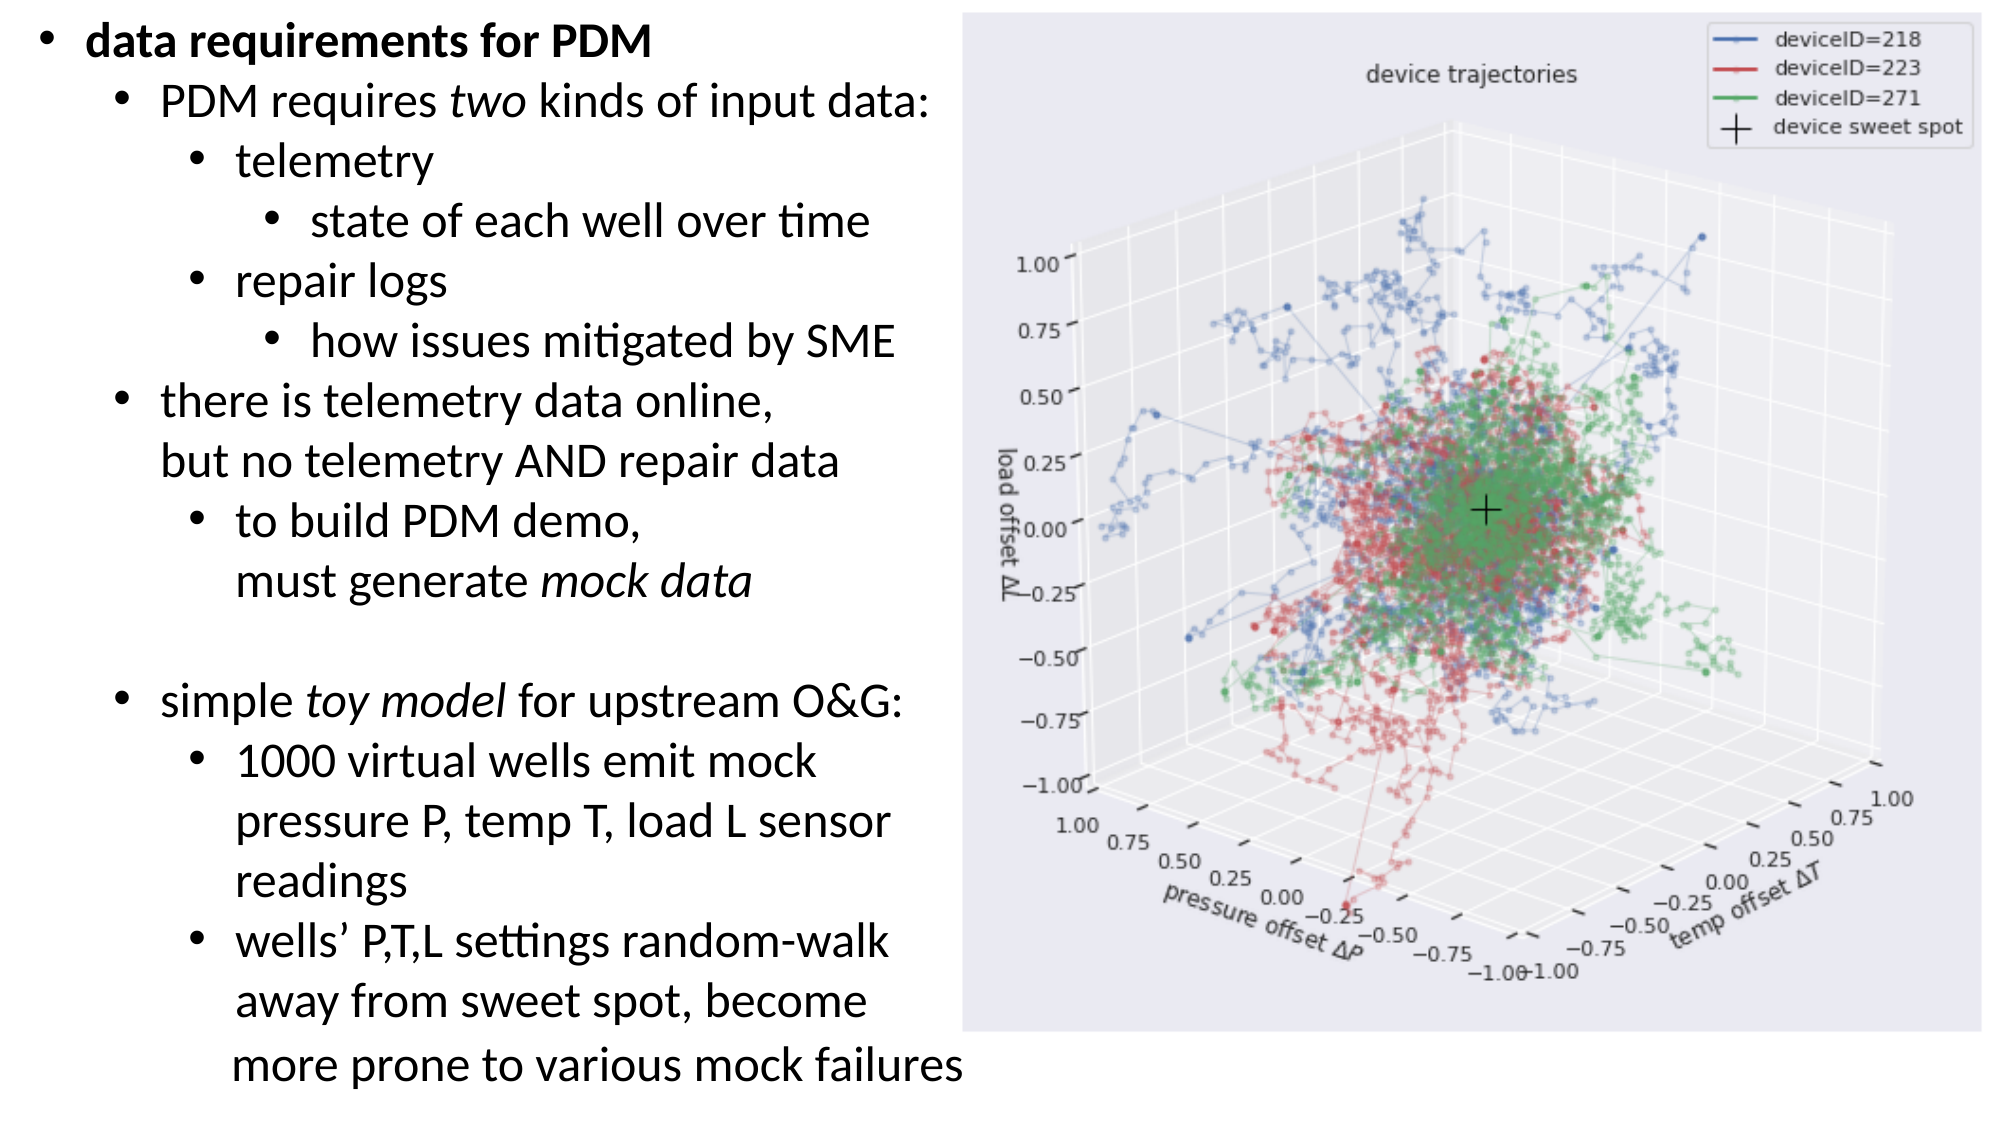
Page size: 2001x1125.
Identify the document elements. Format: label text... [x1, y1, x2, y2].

text_box data requirements for PDM PDM requires two kinds of input data: telemetry state of each well over time repair logs how issues mitigated by SME there is telemetry data online, but no telemetry AND repair data to build PDM demo, must generate mock data simple toy model for upstream O&G: 1000 virtual wells emit mock pressure P, temp T, load L sensor readings wells’ P,T,L settings random-walk away from sweet spot, become [23, 0, 927, 1035]
picture [927, 0, 2000, 1068]
text_box more prone to various mock failures [216, 1023, 1194, 1099]
